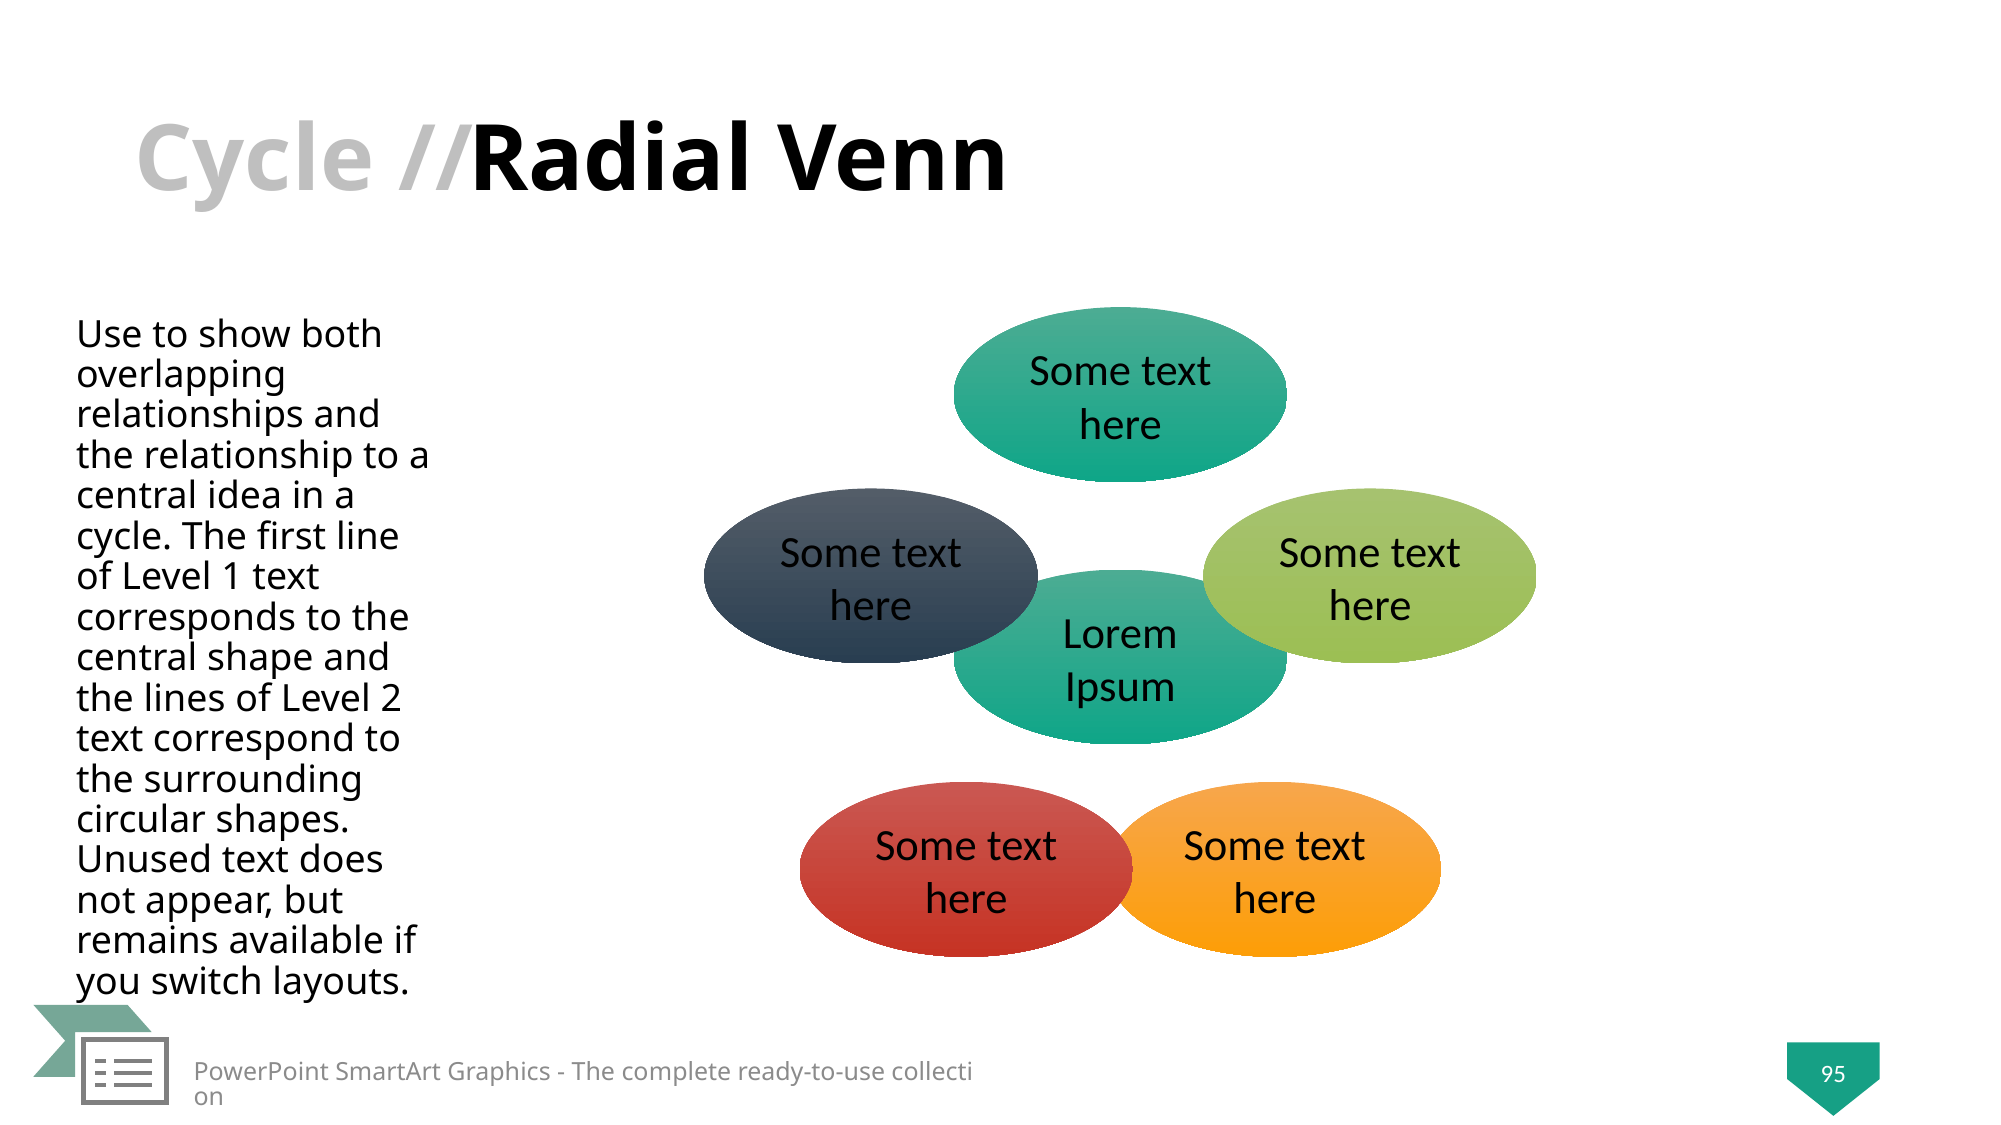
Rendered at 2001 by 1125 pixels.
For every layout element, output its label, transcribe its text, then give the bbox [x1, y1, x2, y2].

slide_number 95 [1787, 1042, 1880, 1103]
footer PowerPoint SmartArt Graphics - The complete ready-to-use collection [178, 1042, 1004, 1103]
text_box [453, 307, 1788, 1007]
list Use to show both overlapping relationships and the relationship to a central idea in a cycle. The first line of Level 1 text corresponds to the central shape and the lines of Level 2 text correspond to the surrounding circular shapes. Unused text does not appear, but remains available if you switch layouts. [60, 307, 454, 1010]
title Radial Venn [453, 52, 1863, 270]
